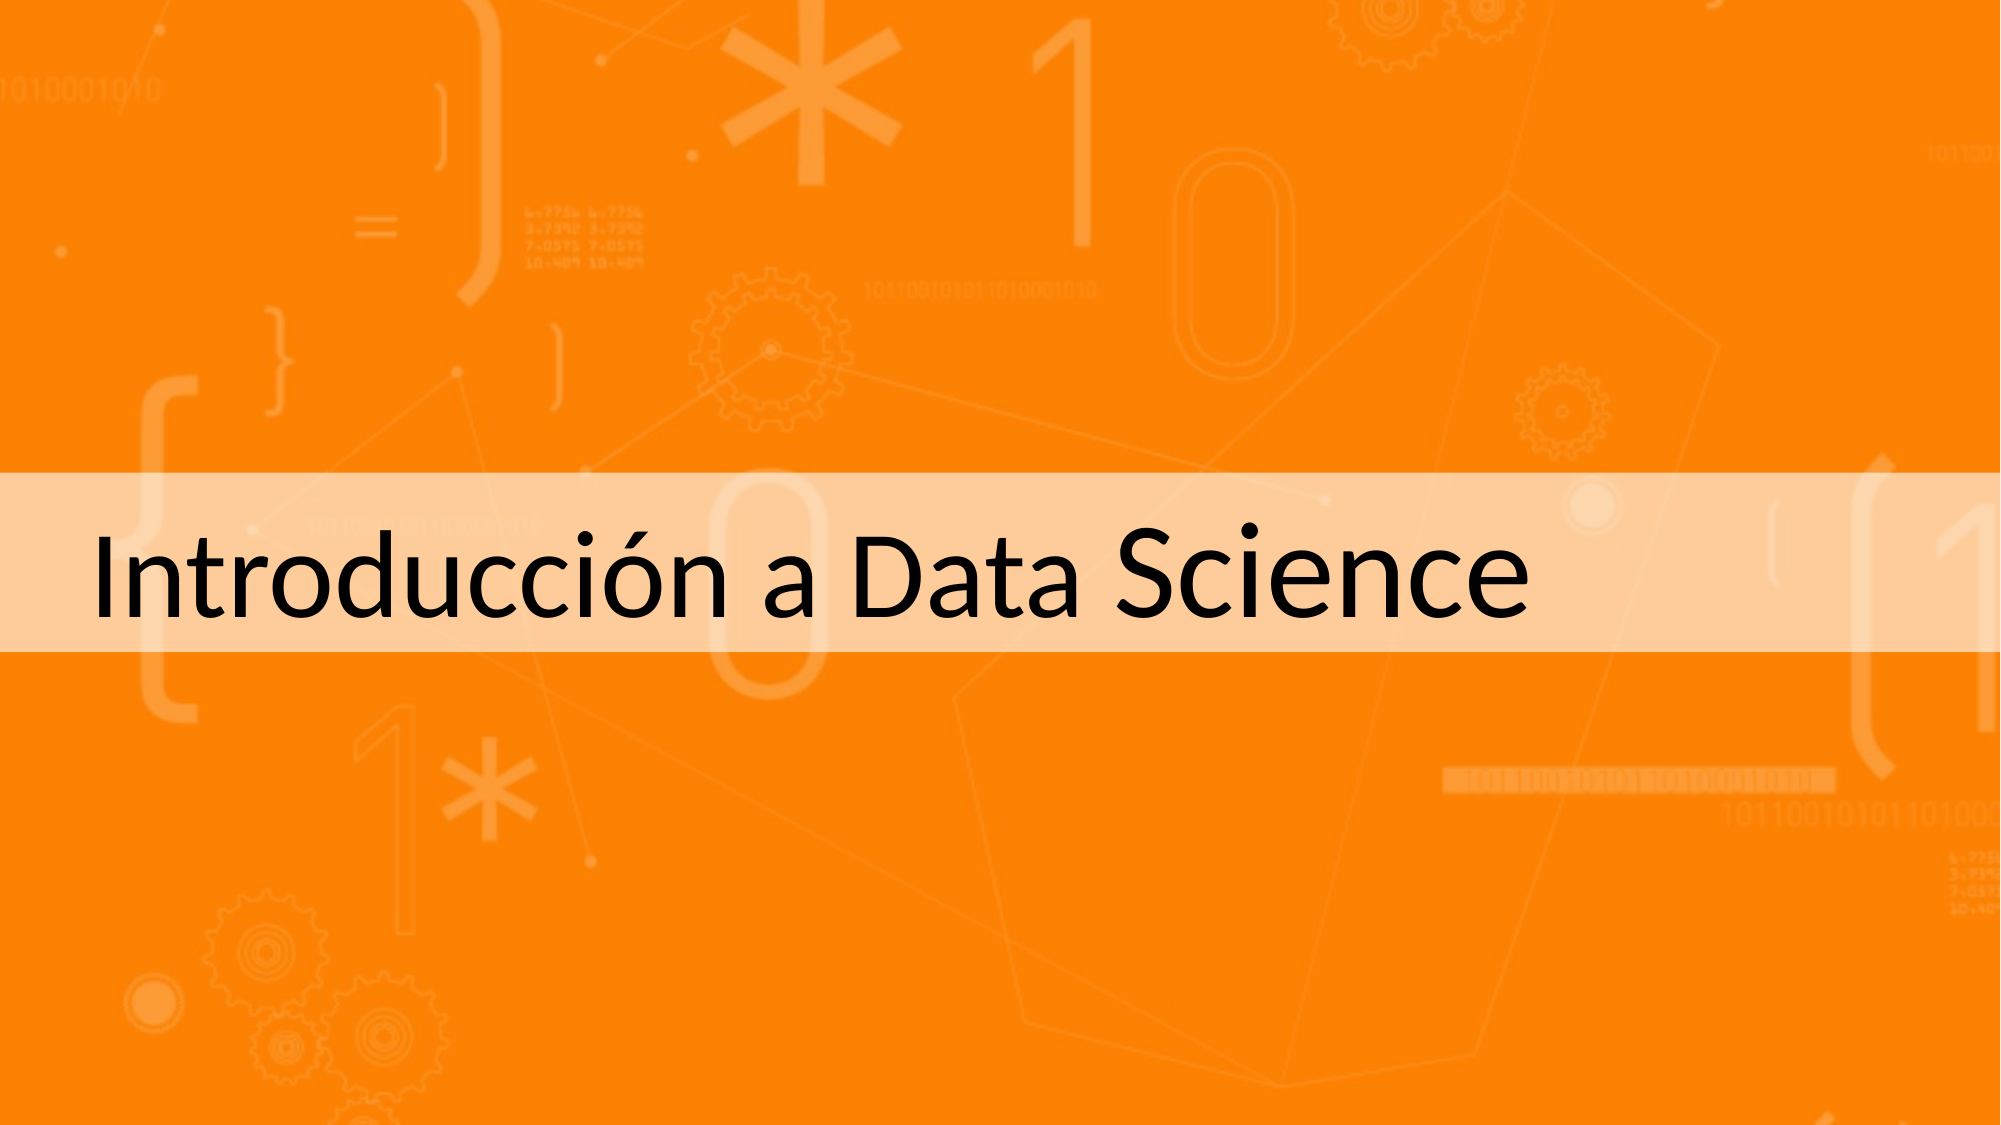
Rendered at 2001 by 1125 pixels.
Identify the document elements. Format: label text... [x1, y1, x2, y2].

text_box Introducción a Data Science [0, 472, 2000, 653]
picture [0, 0, 2001, 1125]
